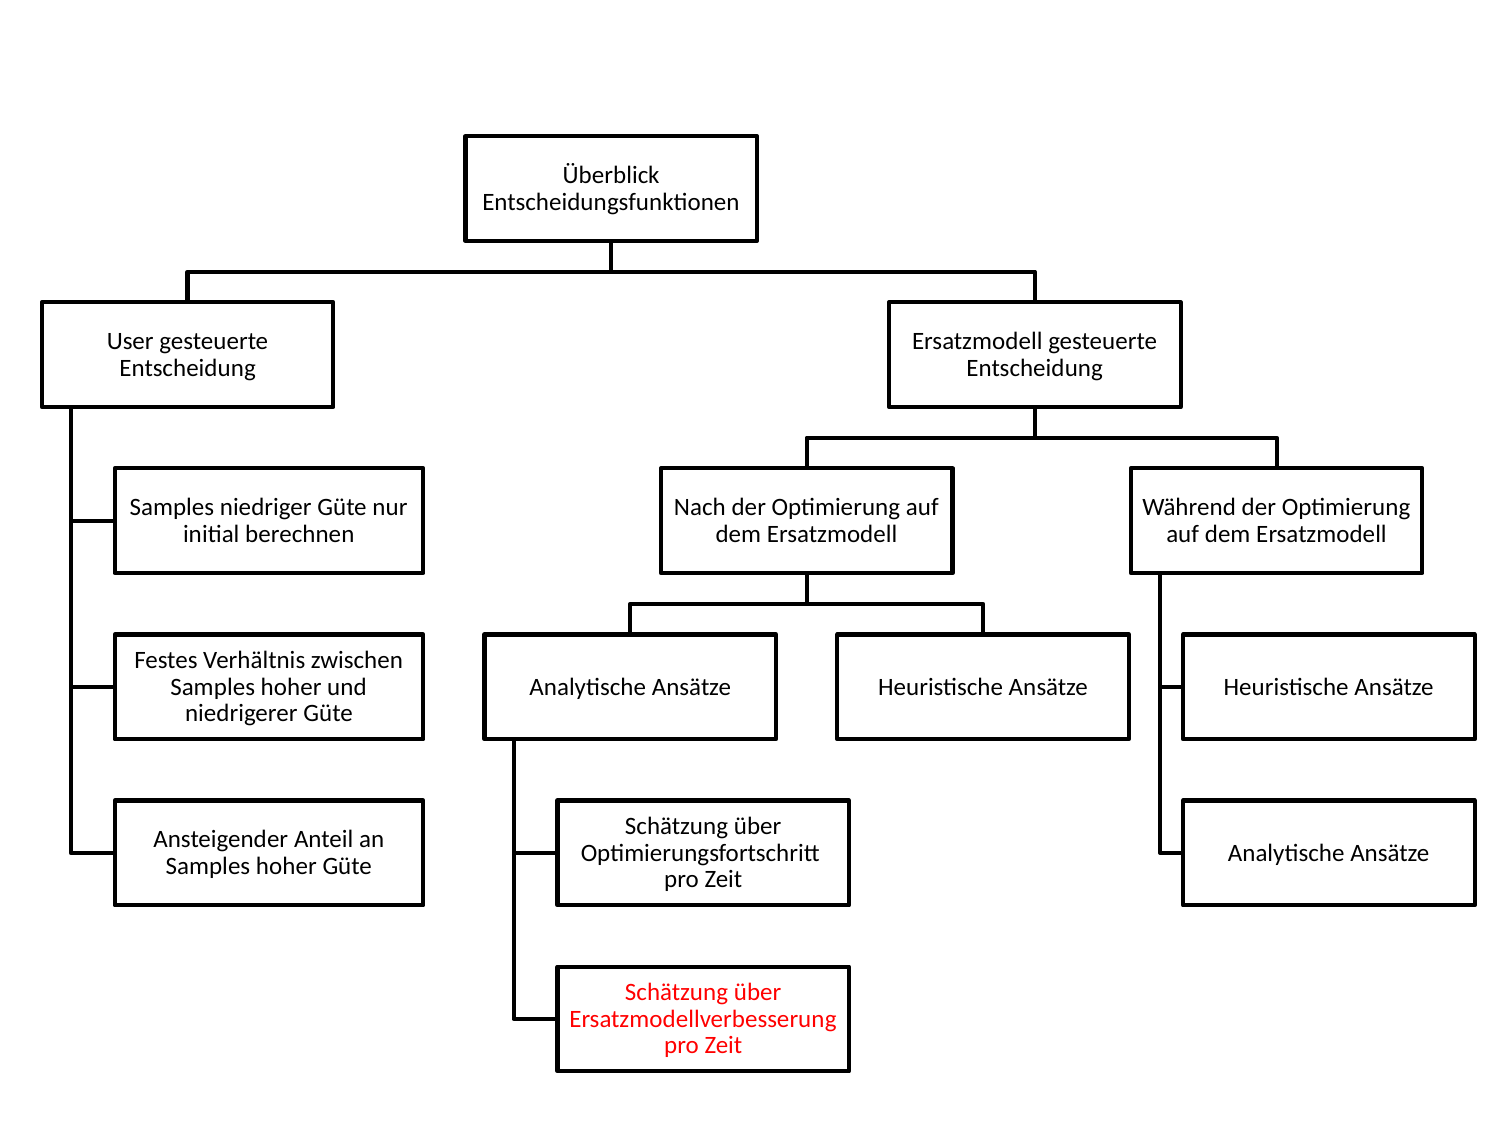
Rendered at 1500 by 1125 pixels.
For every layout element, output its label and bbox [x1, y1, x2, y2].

text_box [41, 125, 1483, 1083]
